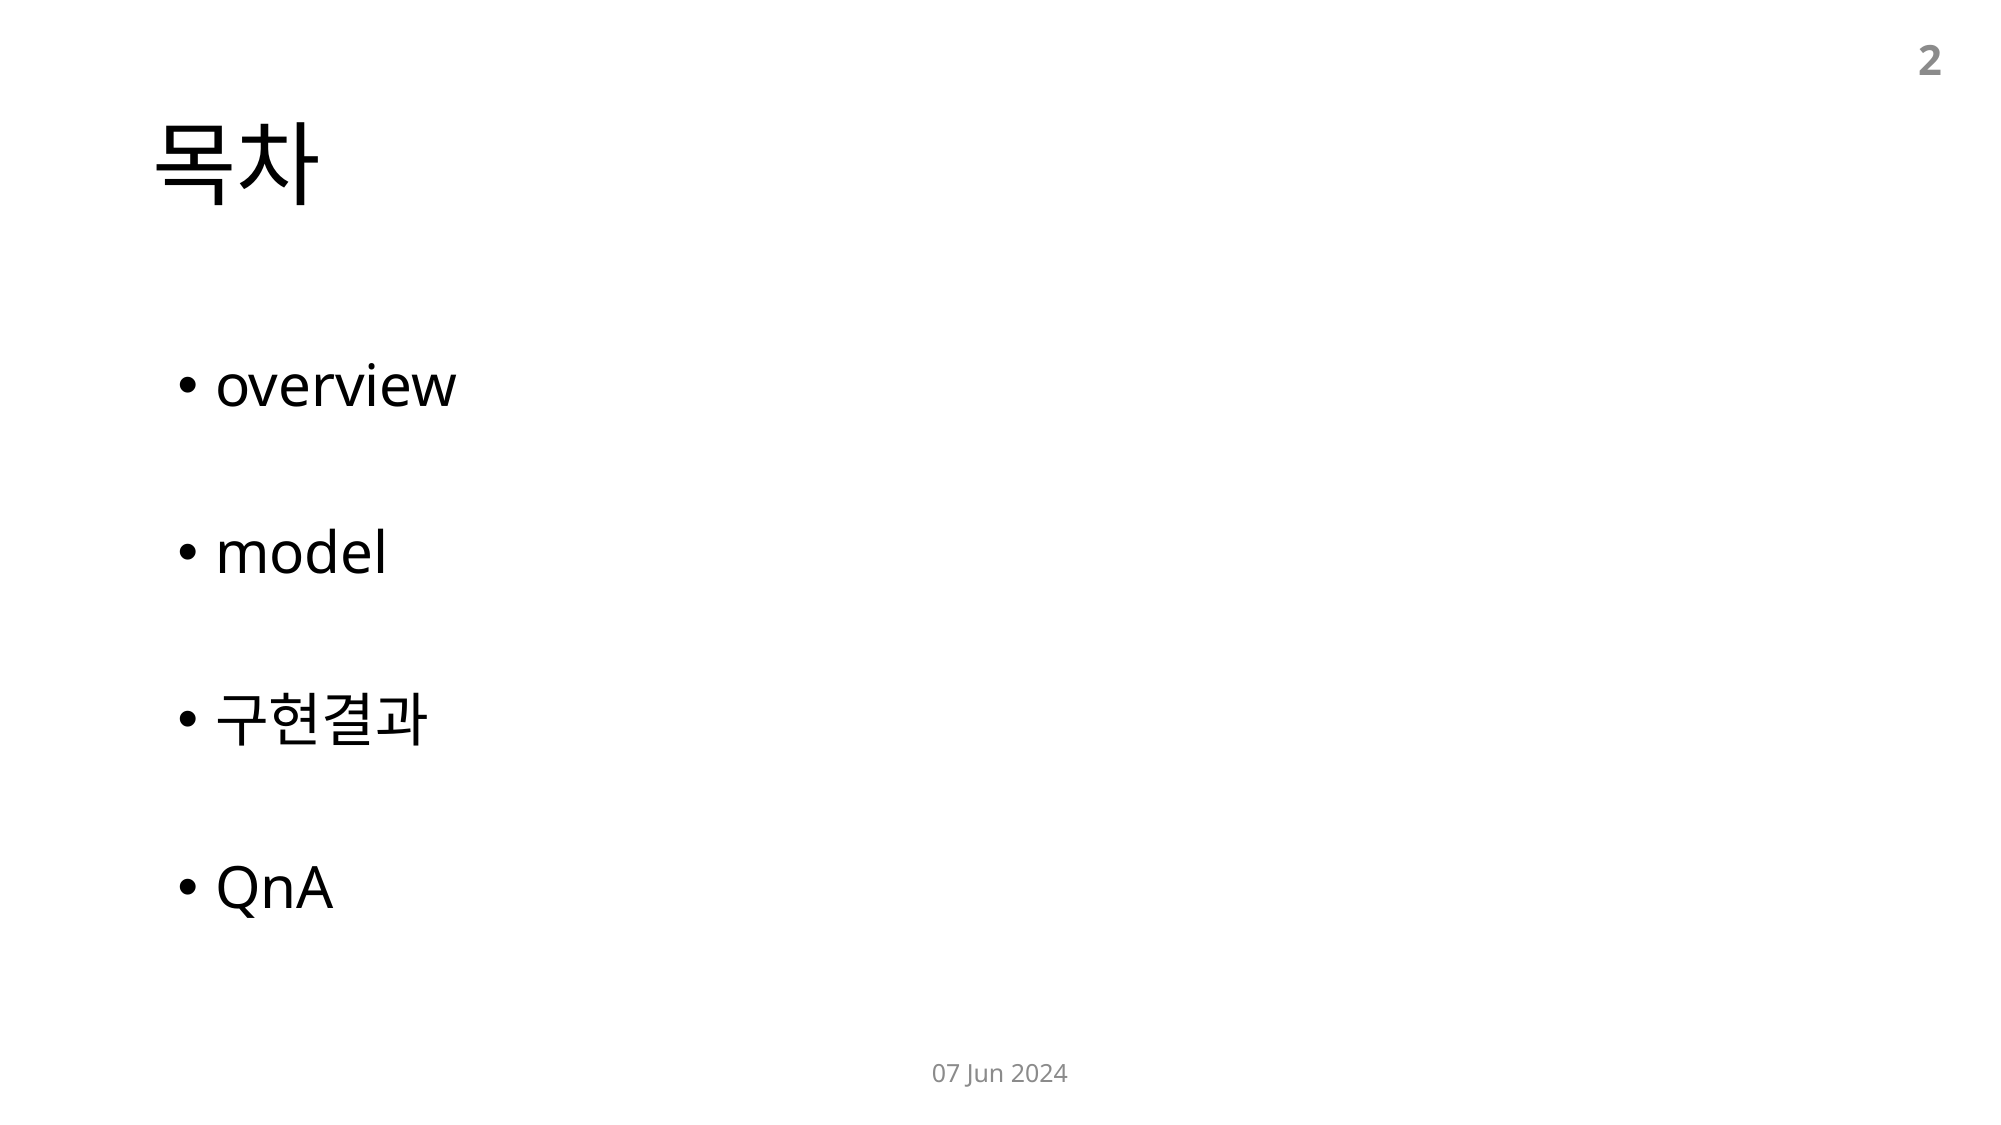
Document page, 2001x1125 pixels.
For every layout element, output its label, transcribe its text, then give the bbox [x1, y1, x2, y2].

title 목차 [137, 59, 1863, 278]
slide_number 2 [1507, 26, 1958, 91]
footer 07 Jun 2024 [662, 1042, 1338, 1103]
text_box overview model 구현결과 QnA [162, 348, 974, 1063]
